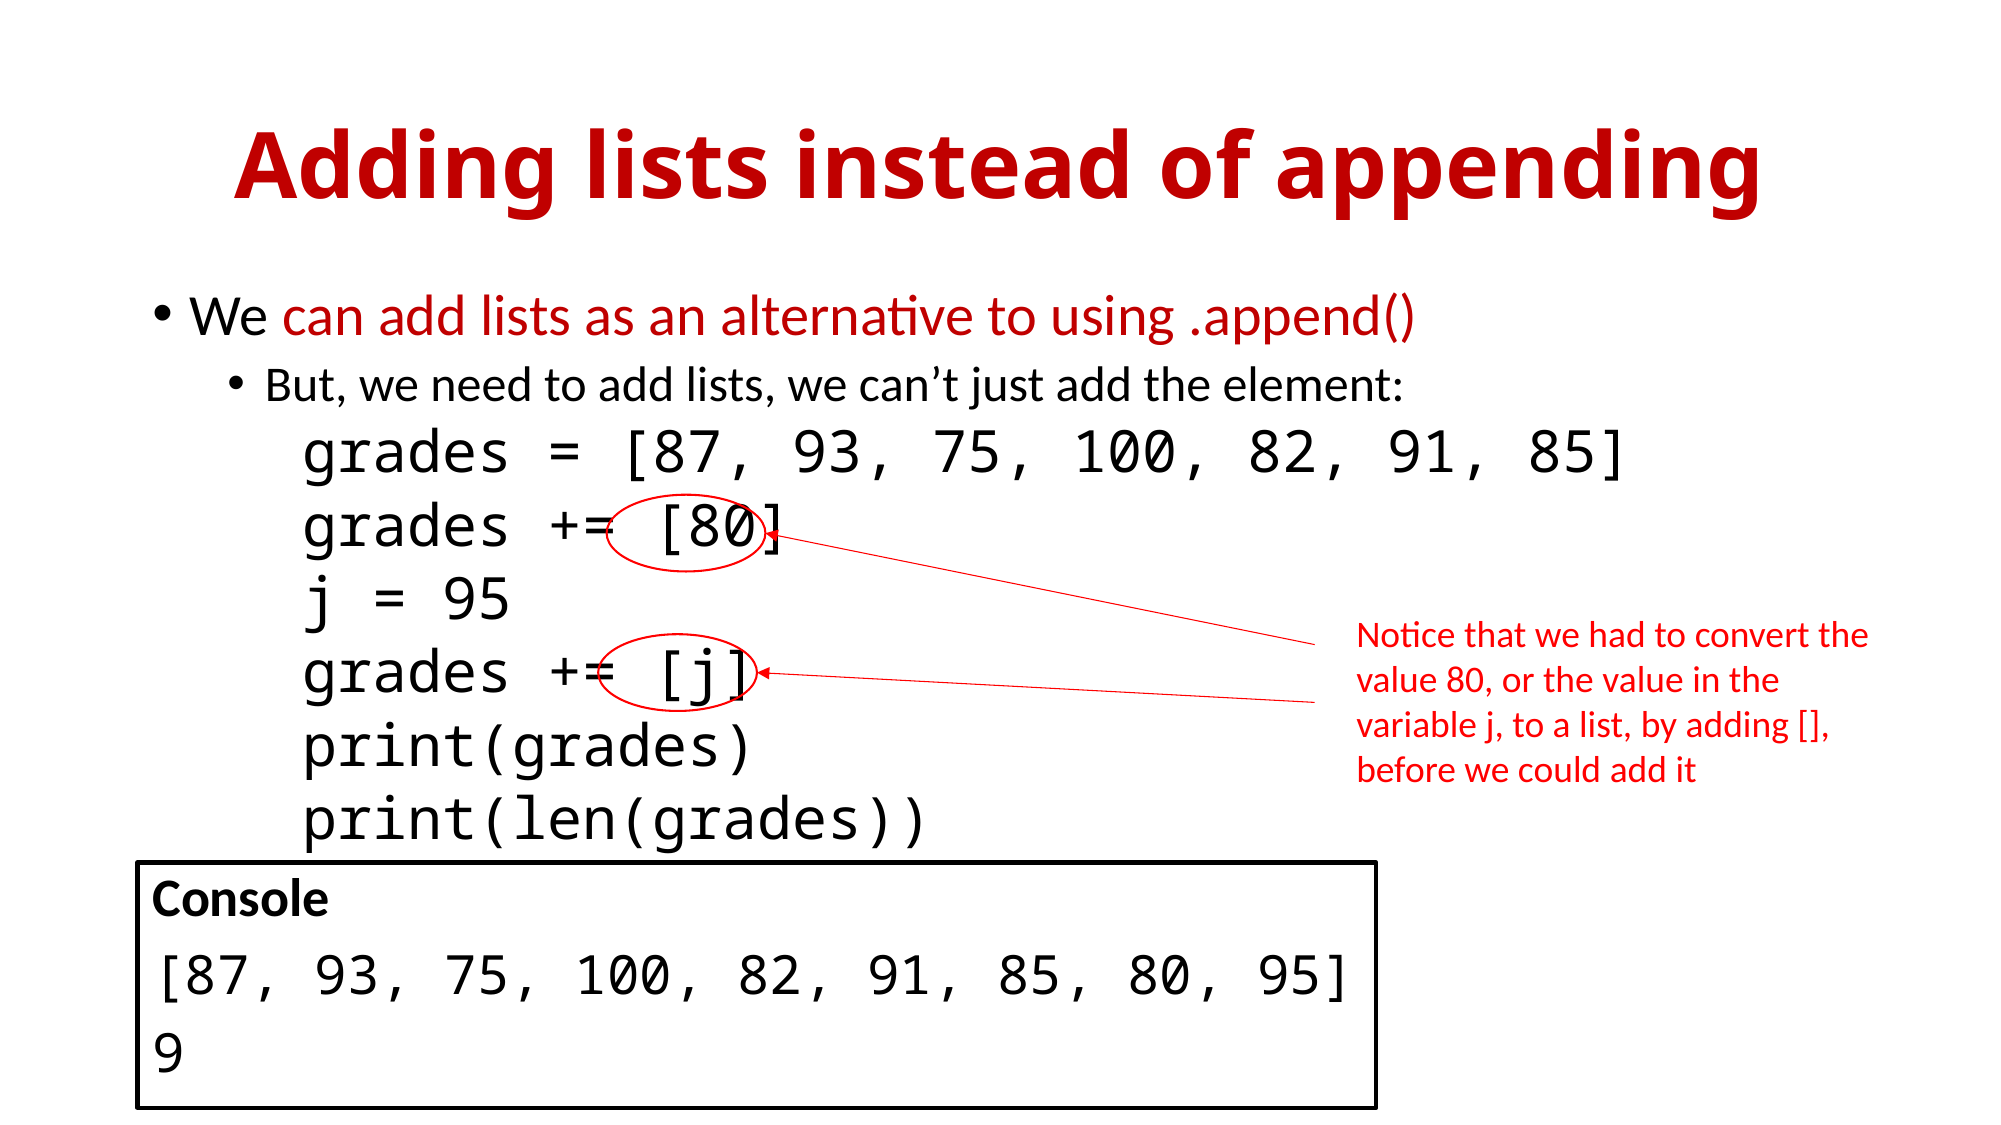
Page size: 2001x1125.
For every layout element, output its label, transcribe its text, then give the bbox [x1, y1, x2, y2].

text_box [597, 633, 758, 712]
text_box [605, 493, 767, 573]
text_box Notice that we had to convert the value 80, or the value in the variable j, to a list, by adding [], before we could add it [1341, 602, 1895, 797]
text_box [756, 672, 1315, 703]
title Adding lists instead of appending [137, 59, 1863, 277]
text_box Console [87, 93, 75, 100, 82, 91, 85, 80, 95] 9 [137, 862, 1377, 1108]
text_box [765, 533, 1315, 645]
list We can add lists as an alternative to using .append() But, we need to add lists, we can’t just add the element: grades = [87, 93, 75, 100, 82, 91, 85] grades += [80] j = 95 grades += [j] print(grades) print(len(grades)) [137, 277, 1863, 992]
